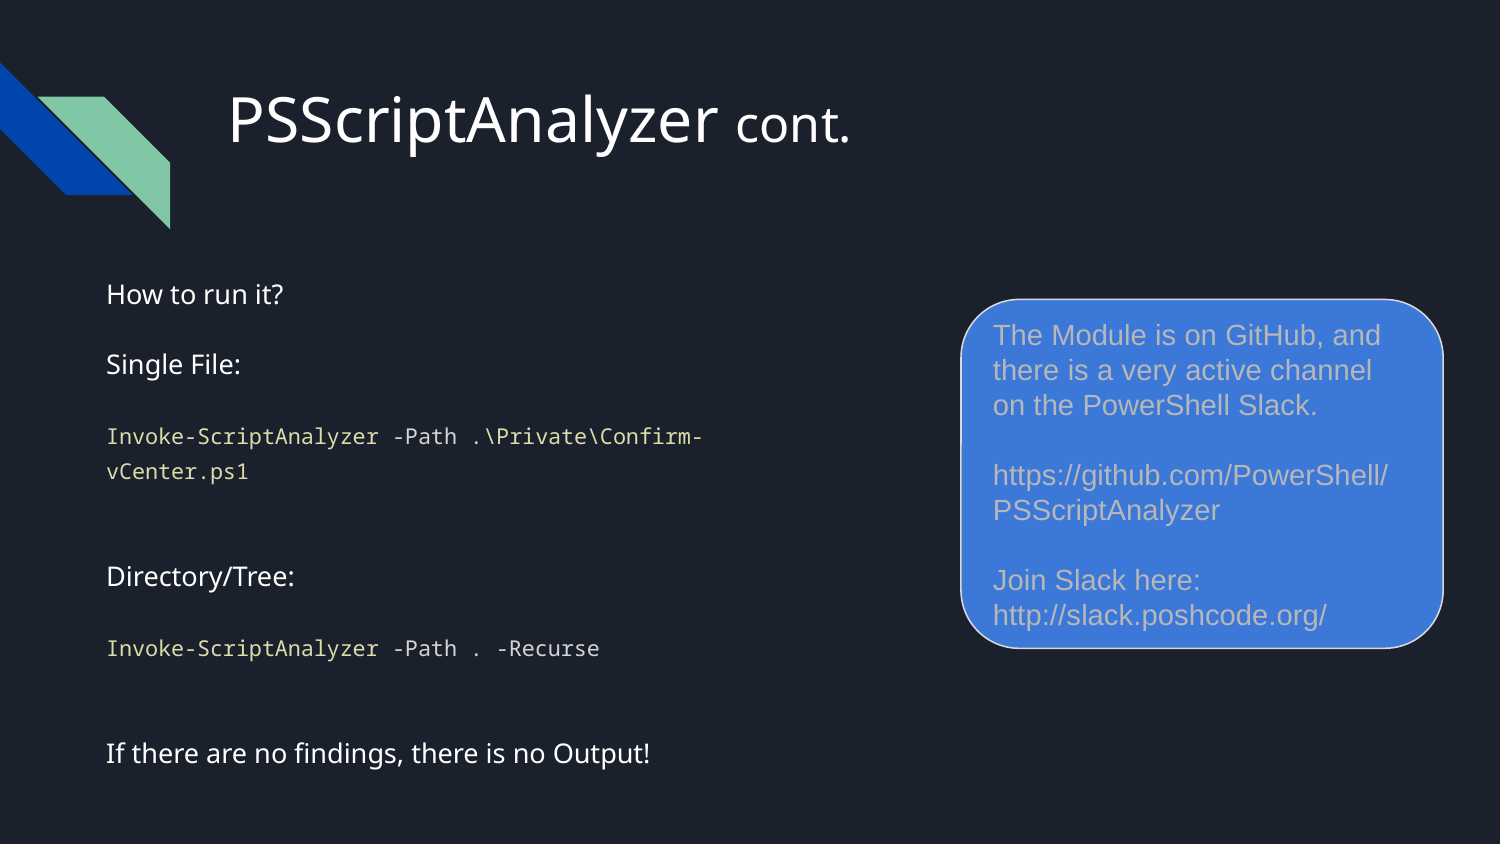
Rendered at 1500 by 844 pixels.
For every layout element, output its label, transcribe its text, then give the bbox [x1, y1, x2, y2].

list How to run it? Single File: Invoke-ScriptAnalyzer -Path .\Private\Confirm-vCenter.ps1 Directory/Tree: Invoke-ScriptAnalyzer -Path . -Recurse If there are no findings, there is no Output! [91, 257, 826, 735]
title PSScriptAnalyzer cont. [212, 64, 1368, 215]
text_box The Module is on GitHub, and there is a very active channel on the PowerShell Slack. https://github.com/PowerShell/PSScriptAnalyzer Join Slack here: http://slack.poshcode.org/ [960, 299, 1444, 649]
